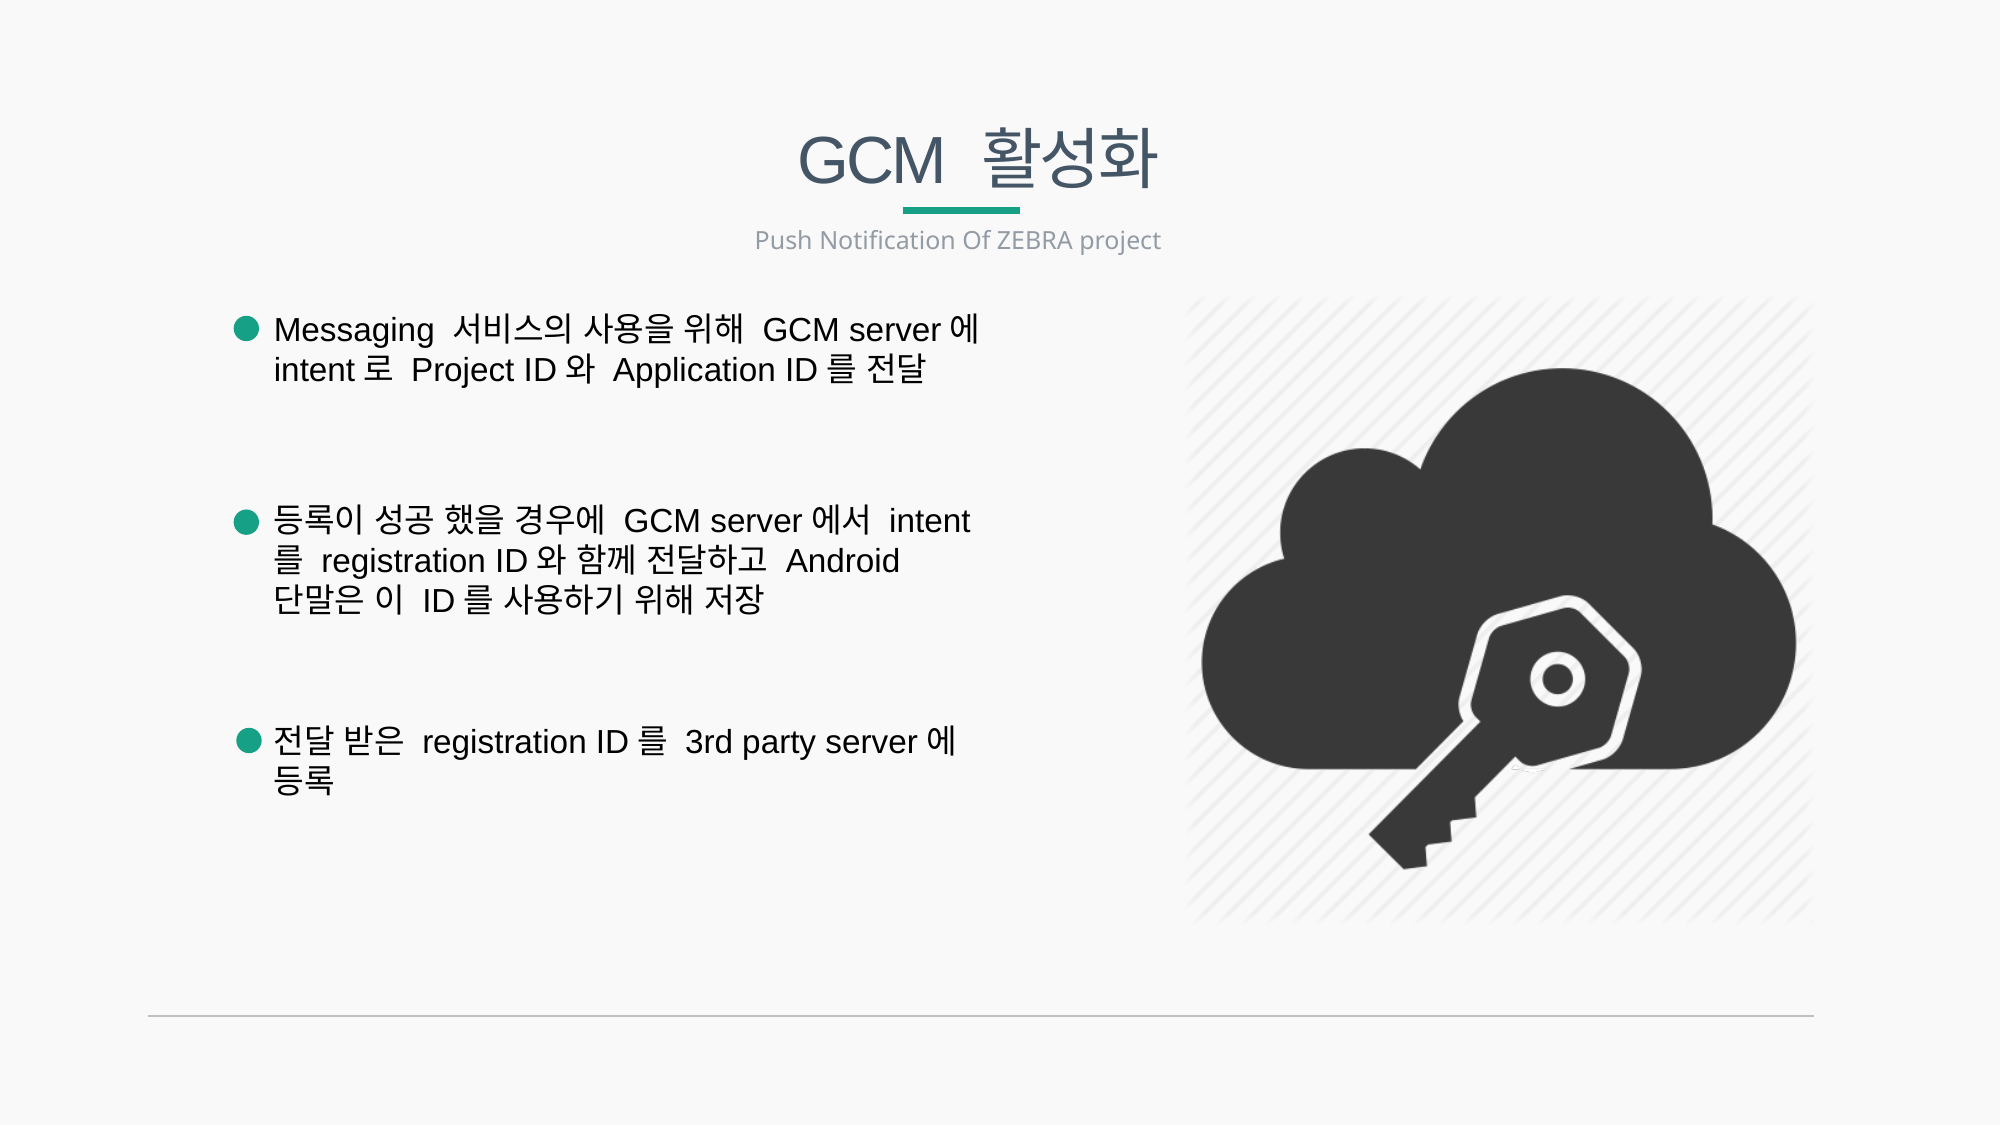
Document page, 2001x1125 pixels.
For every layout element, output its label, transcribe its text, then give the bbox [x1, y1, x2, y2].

text_box Messaging 서비스의 사용을 위해 GCM server에 intent로 Project ID와 Application ID를 전달 [259, 300, 1033, 396]
picture [1183, 293, 1815, 925]
text_box 전달 받은 registration ID를 3rd party server에 등록 [259, 712, 1033, 808]
text_box GCM 활성화 [563, 109, 1394, 205]
text_box Push Notification Of ZEBRA project [700, 217, 1223, 263]
text_box [232, 314, 261, 343]
text_box [232, 508, 261, 536]
text_box [235, 726, 263, 755]
text_box 등록이 성공 했을 경우에 GCM server에서 intent를 registration ID와 함께 전달하고 Android 단말은 이 ID를 사용하기 위해 저장 [259, 491, 1020, 627]
